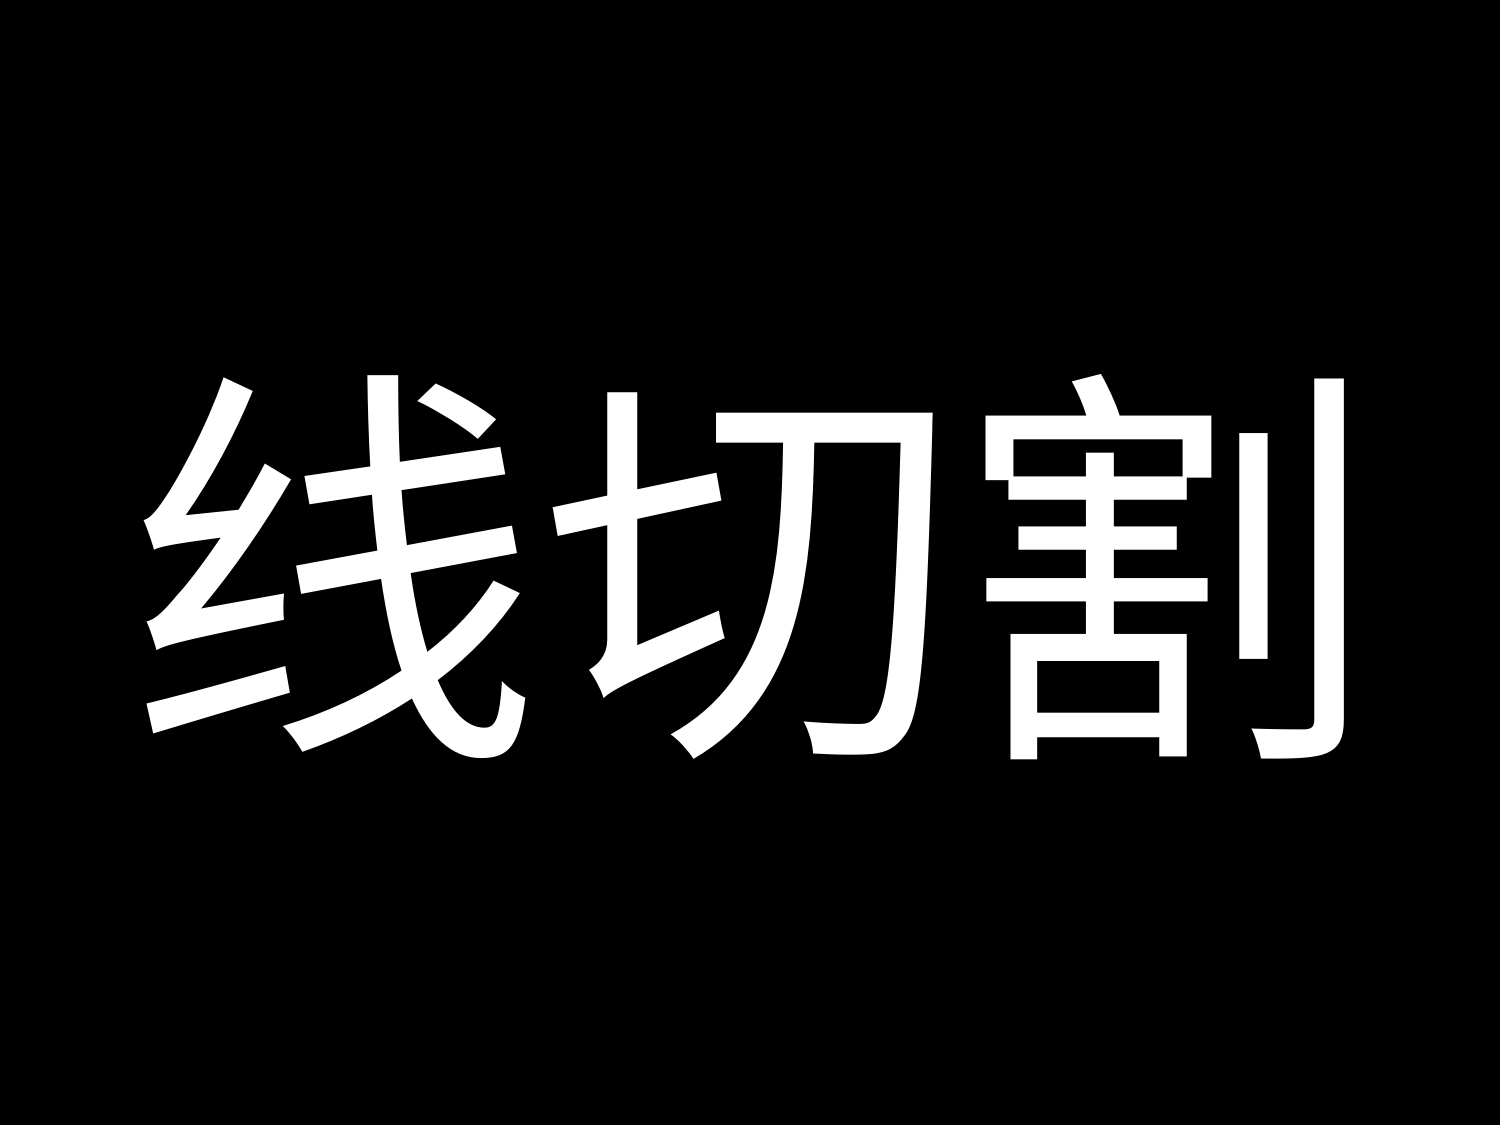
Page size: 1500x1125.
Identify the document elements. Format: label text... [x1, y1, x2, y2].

text_box 线切割 [109, 302, 1390, 818]
